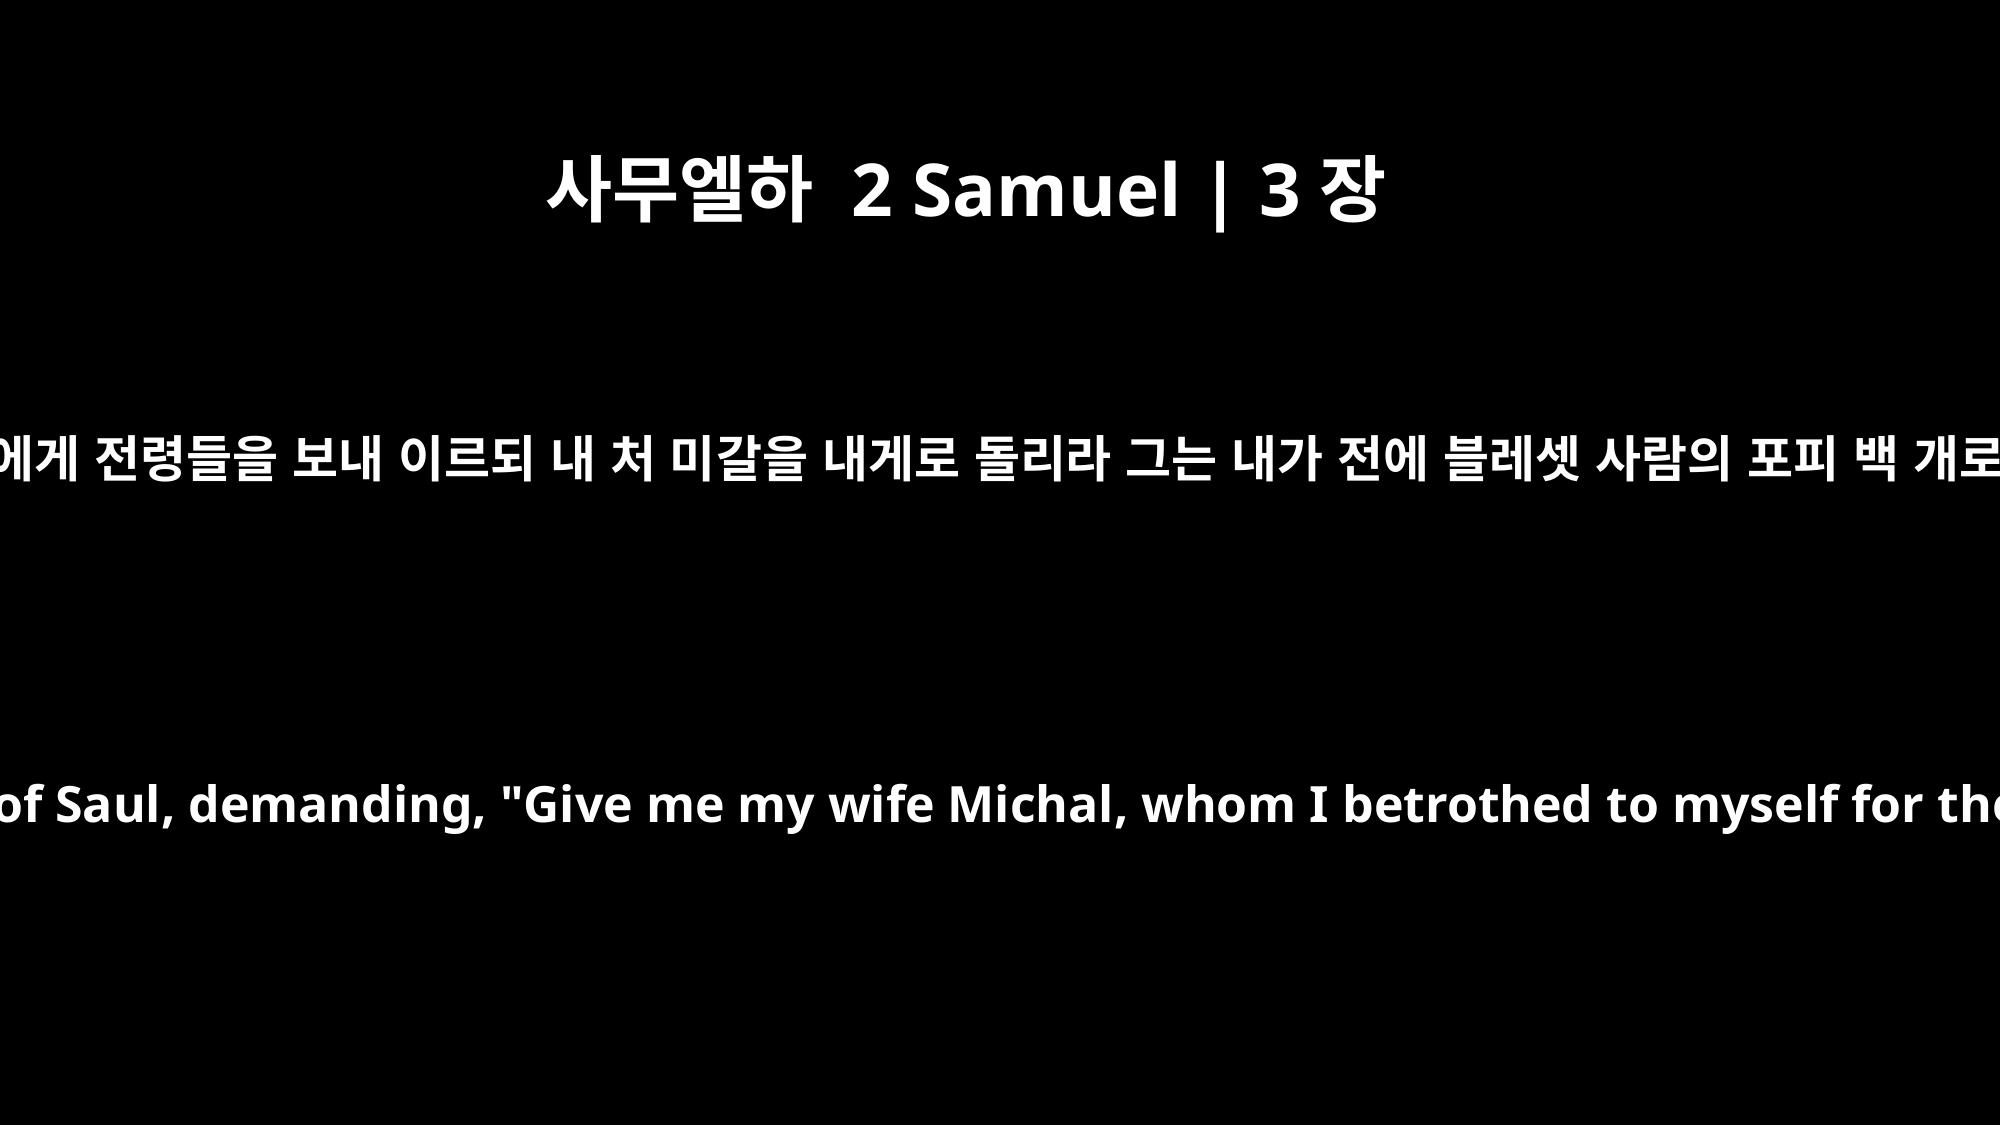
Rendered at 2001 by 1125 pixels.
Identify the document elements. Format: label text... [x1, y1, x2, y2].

text_box Then David sent messengers to Ish-Bosheth son of Saul, demanding, "Give me my wife Michal, whom I betrothed to myself for the price of a hundred Philistine foreskins." [0, 764, 2000, 840]
text_box 14 다윗이 사울의 아들 이스보셋에게 전령들을 보내 이르되 내 처 미갈을 내게로 돌리라 그는 내가 전에 블레셋 사람의 포피 백 개로 나와 정혼한 자니라 하니 [0, 359, 2000, 495]
text_box 사무엘하 2 Samuel | 3장 [530, 136, 1402, 239]
